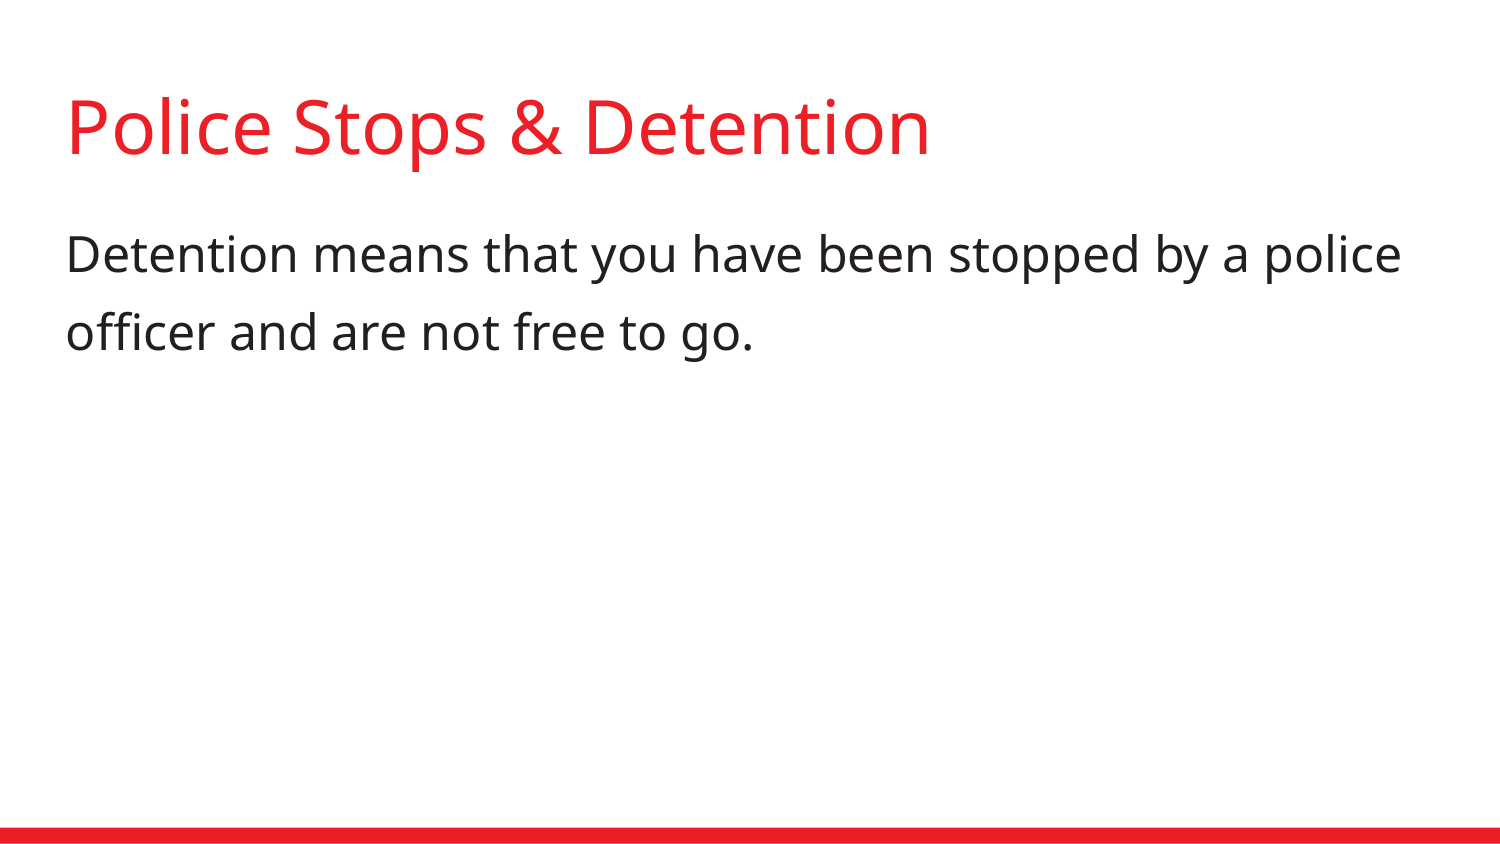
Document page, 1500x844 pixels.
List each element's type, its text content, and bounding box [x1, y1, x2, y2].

text_box Police Stops & Detention [51, 64, 1449, 167]
text_box Detention means that you have been stopped by a police officer and are not free to go. [51, 189, 1449, 750]
